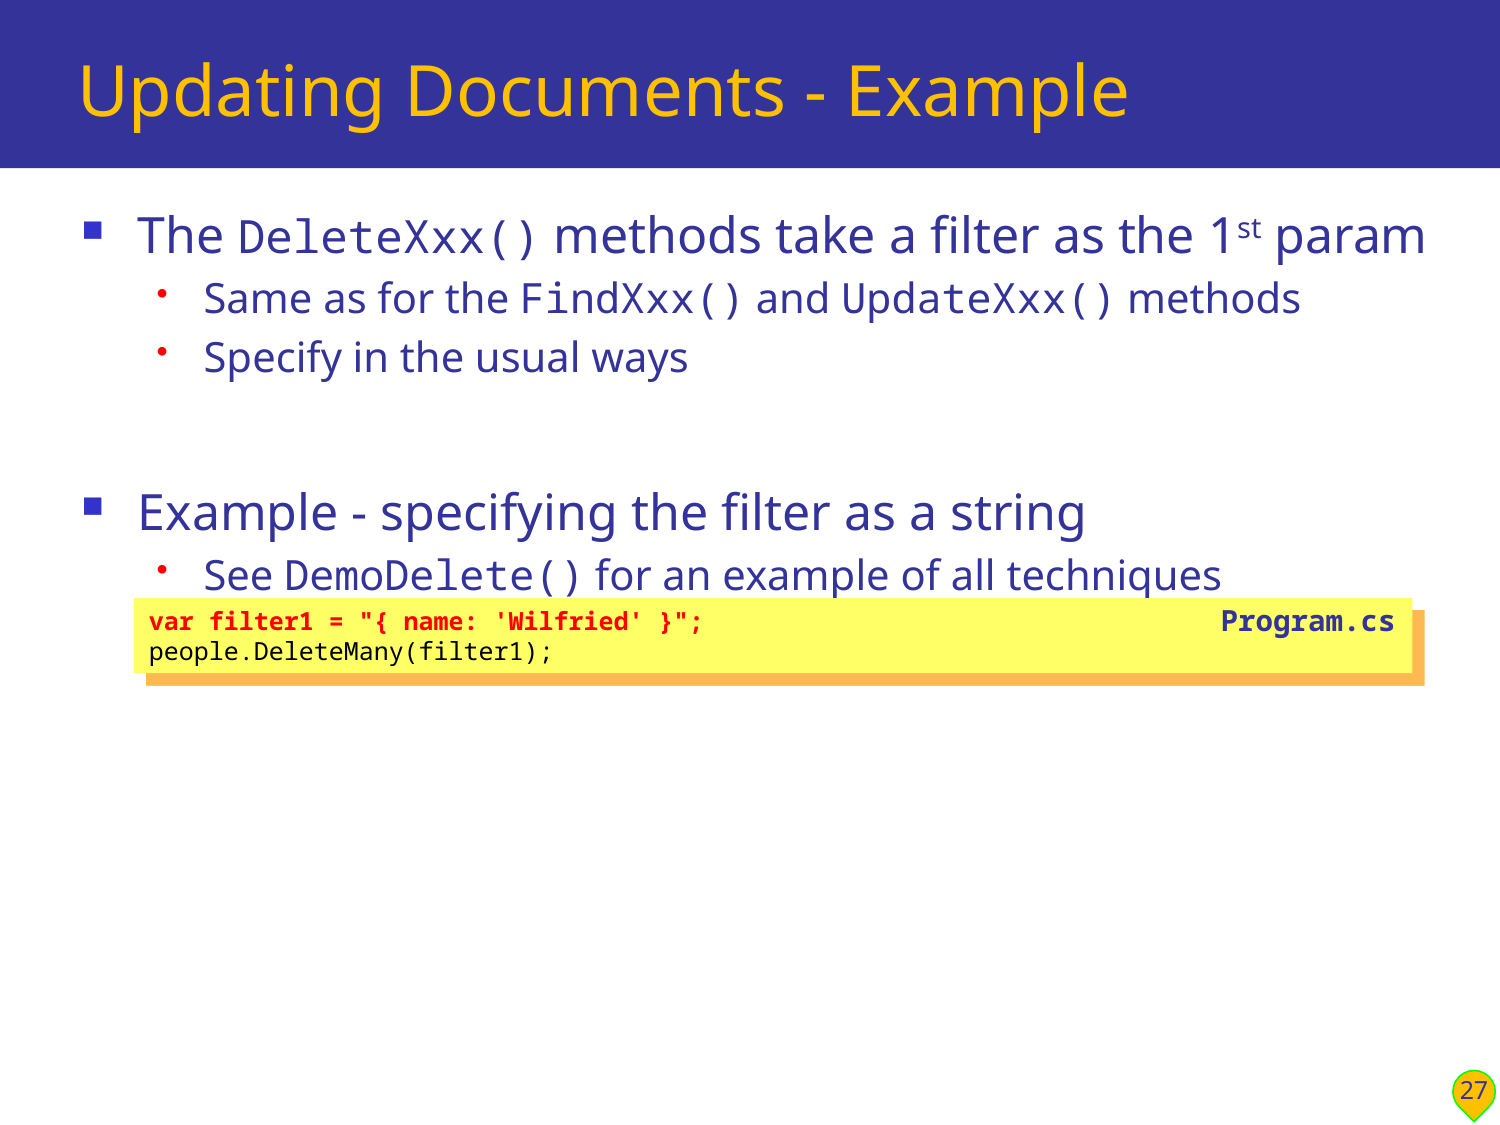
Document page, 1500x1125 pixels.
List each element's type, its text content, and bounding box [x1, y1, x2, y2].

list The DeleteXxx() methods take a filter as the 1st param Same as for the FindXxx() and UpdateXxx() methods Specify in the usual ways Example - specifying the filter as a string See DemoDelete() for an example of all techniques [66, 196, 1460, 1007]
title Updating Documents - Example [61, 24, 1465, 139]
footer 27 [1431, 1040, 1500, 1117]
text_box Program.cs [1205, 595, 1411, 645]
text_box var filter1 = "{ name: 'Wilfried' }"; people.DeleteMany(filter1); [133, 598, 1413, 674]
